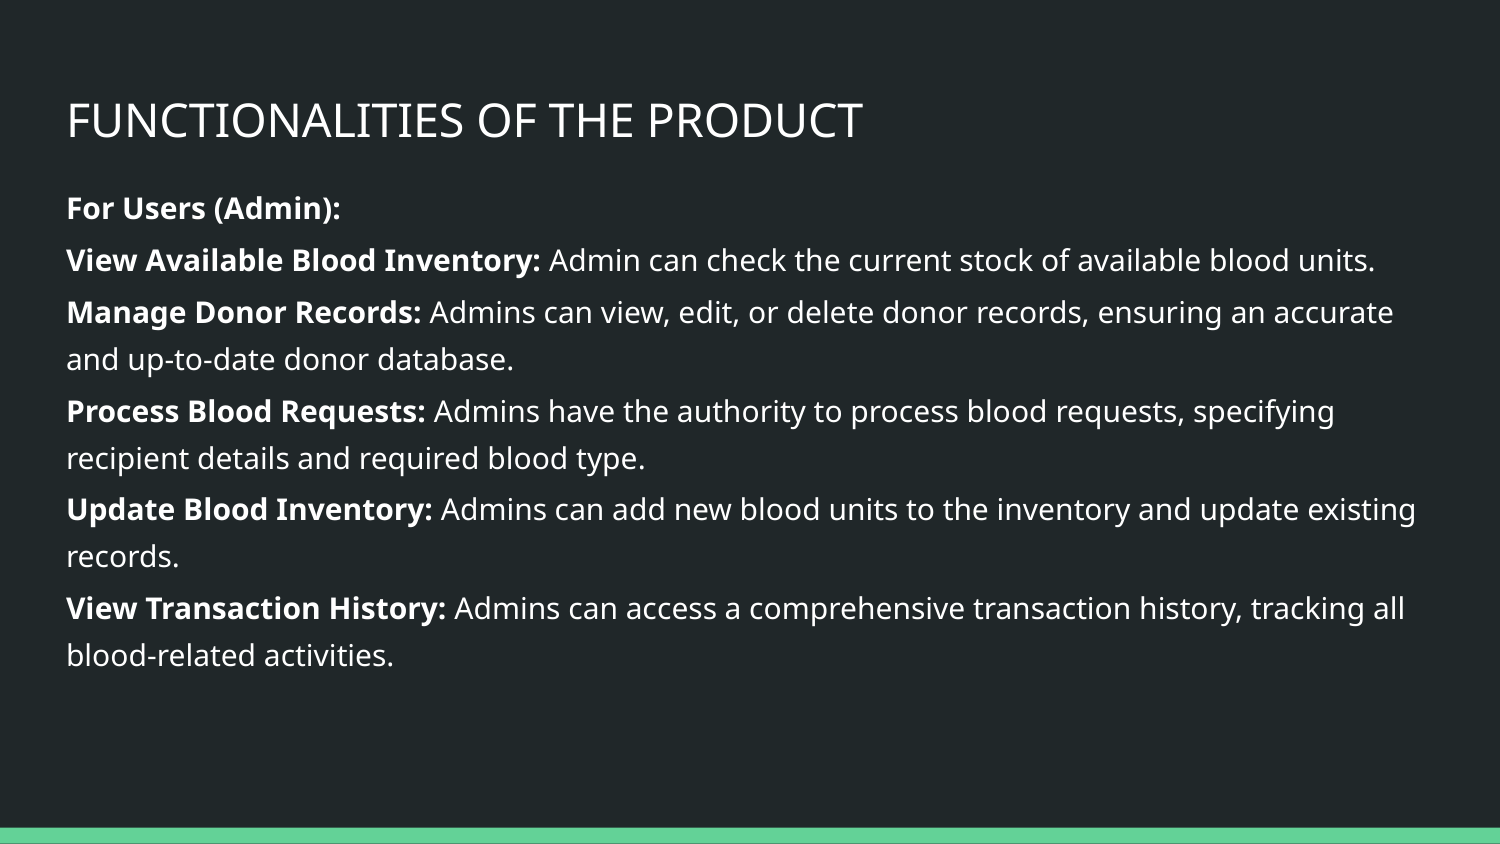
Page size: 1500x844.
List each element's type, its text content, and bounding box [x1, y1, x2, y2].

title FUNCTIONALITIES OF THE PRODUCT [51, 72, 1449, 166]
list For Users (Admin): View Available Blood Inventory: Admin can check the current stock of available blood units. Manage Donor Records: Admins can view, edit, or delete donor records, ensuring an accurate and up-to-date donor database. Process Blood Requests: Admins have the authority to process blood requests, specifying recipient details and required blood type. Update Blood Inventory: Admins can add new blood units to the inventory and update existing records. View Transaction History: Admins can access a comprehensive transaction history, tracking all blood-related activities. [51, 166, 1449, 750]
